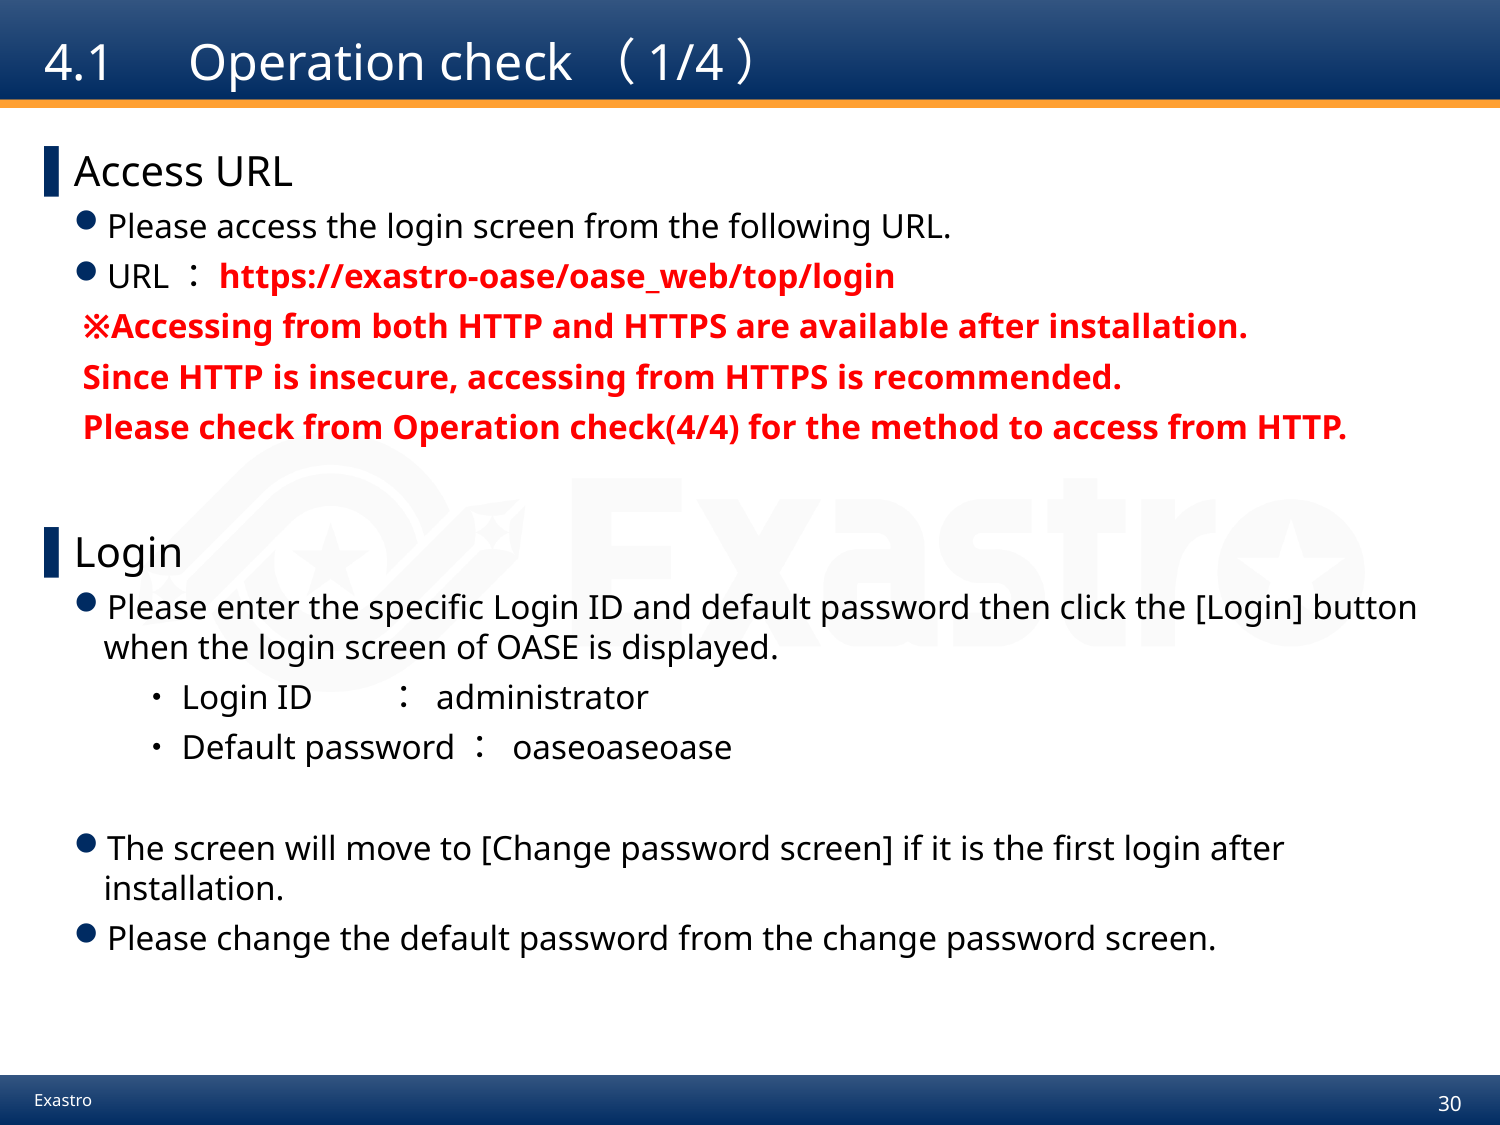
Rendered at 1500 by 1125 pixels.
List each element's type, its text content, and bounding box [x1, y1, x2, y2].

picture [0, 0, 1500, 1125]
title 4.1 Operation check（1/4） [29, 18, 1471, 96]
list Access URL Please access the login screen from the following URL. URL：https://exastro-oase/oase_web/top/login ※Accessing from both HTTP and HTTPS are available after installation. Since HTTP is insecure, accessing from HTTPS is recommended. Please check from Operation check(4/4) for the method to access from HTTP. Login Please enter the specific Login ID and default password then click the [Login] button when the login screen of OASE is displayed. ・Login ID ： administrator ・Default password： oaseoaseoase The screen will move to [Change password screen] if it is the first login after installation. Please change the default password from the change password screen. [29, 137, 1471, 1059]
